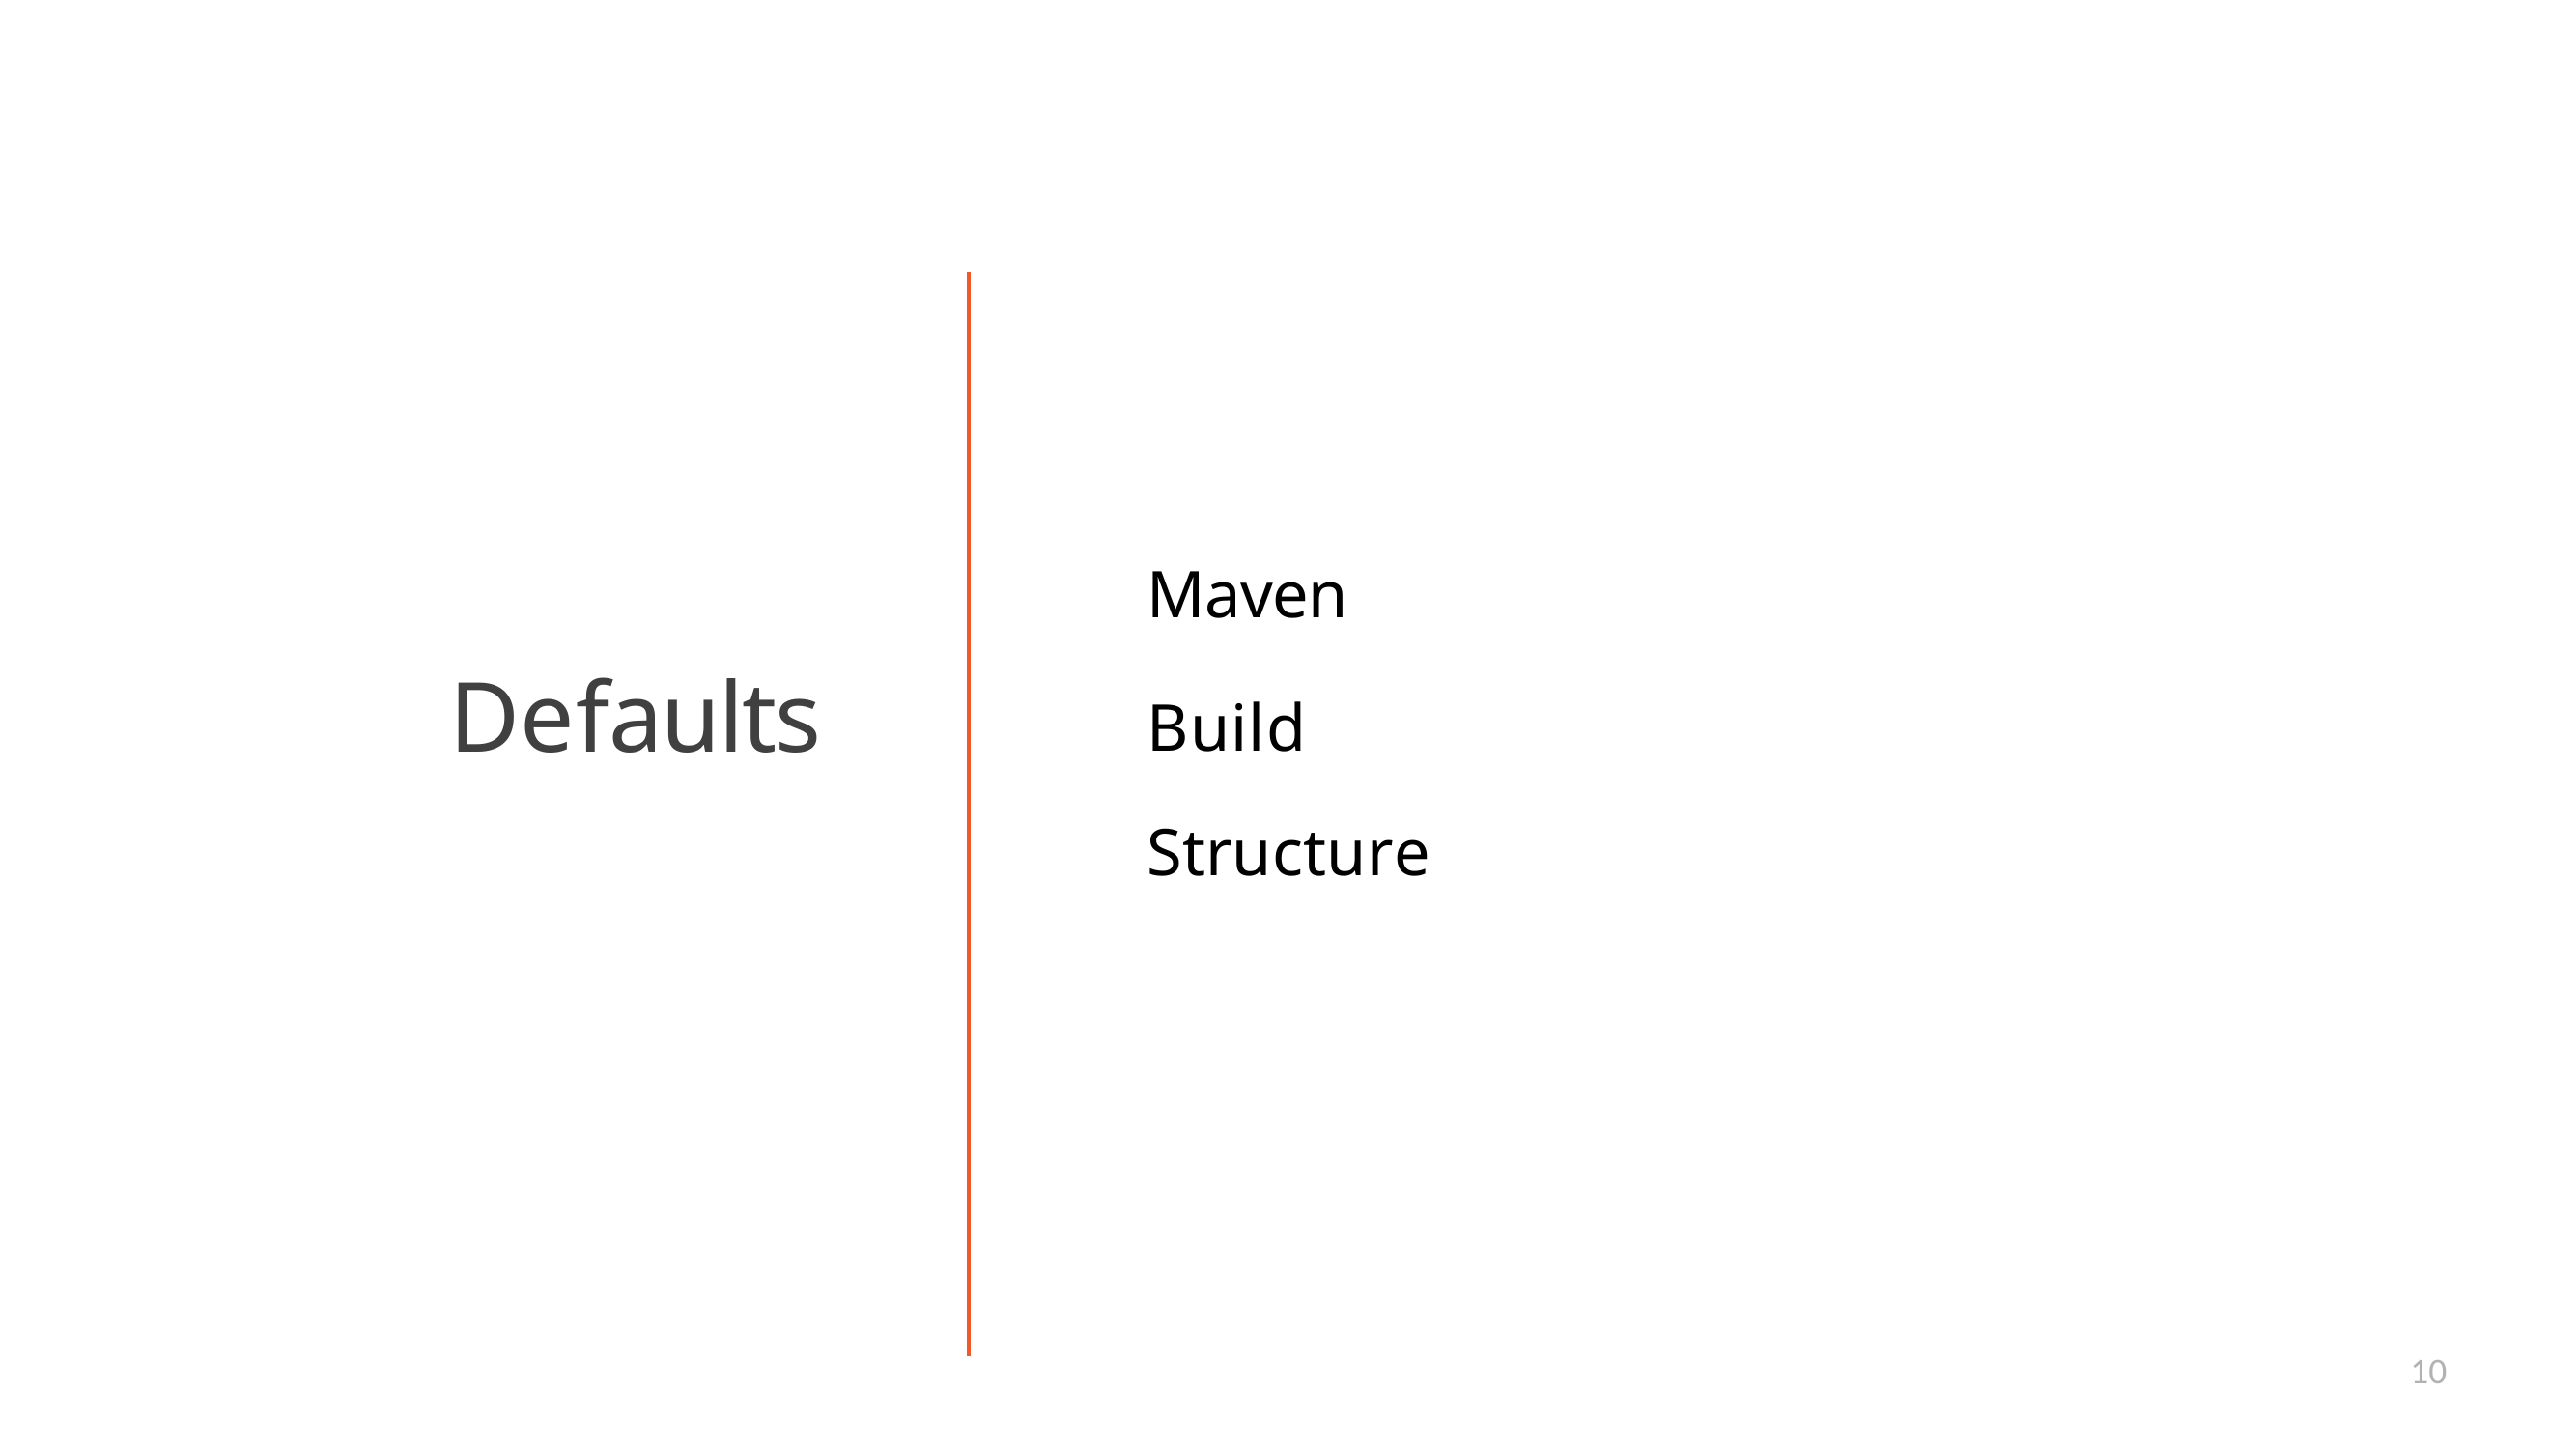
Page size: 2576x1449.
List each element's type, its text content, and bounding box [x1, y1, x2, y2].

text_box Defaults [447, 653, 843, 772]
slide_number 10 [1854, 1348, 2448, 1420]
title Maven Build Structure [1145, 551, 1451, 889]
